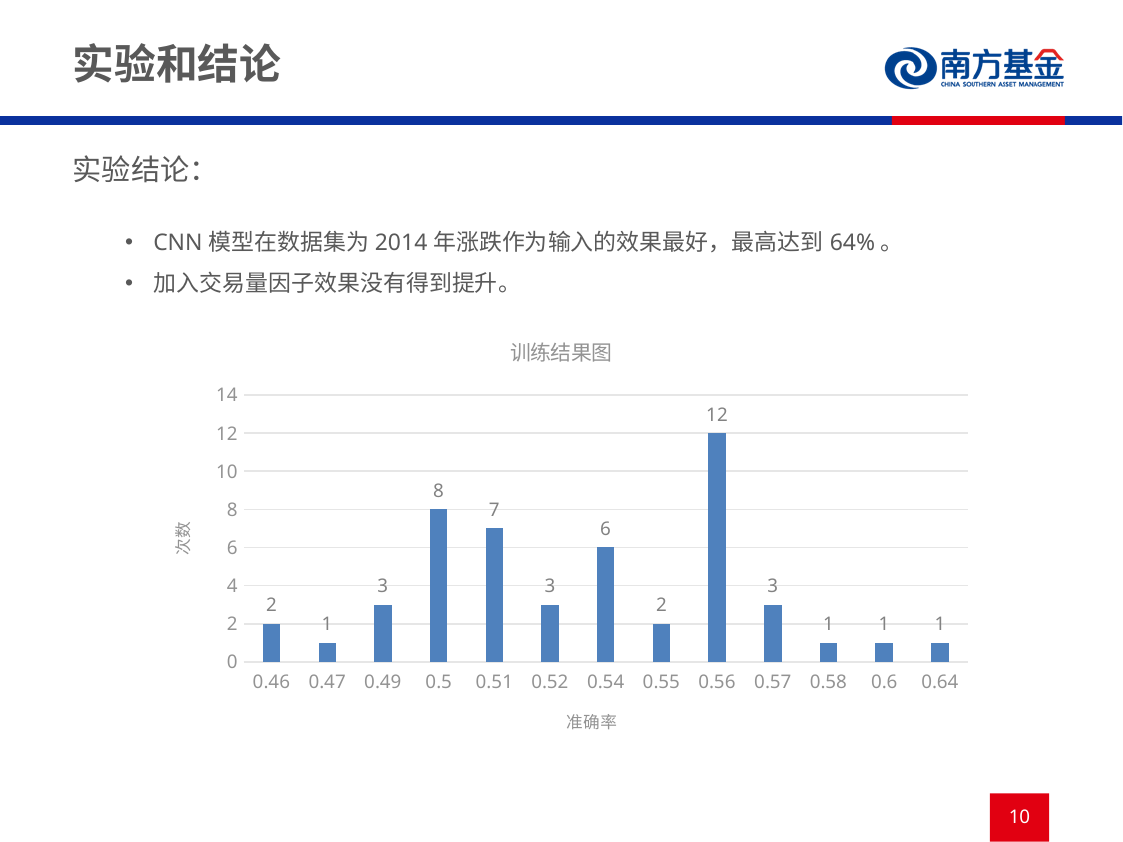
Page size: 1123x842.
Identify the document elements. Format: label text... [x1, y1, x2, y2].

text_box 实验结论： [57, 143, 703, 194]
slide_number 10 [989, 793, 1050, 842]
title 实验和结论 [57, 36, 720, 97]
picture [883, 43, 1065, 90]
chart [137, 313, 985, 764]
list CNN模型在数据集为2014年涨跌作为输入的效果最好，最高达到64%。 加入交易量因子效果没有得到提升。 [110, 223, 1012, 764]
